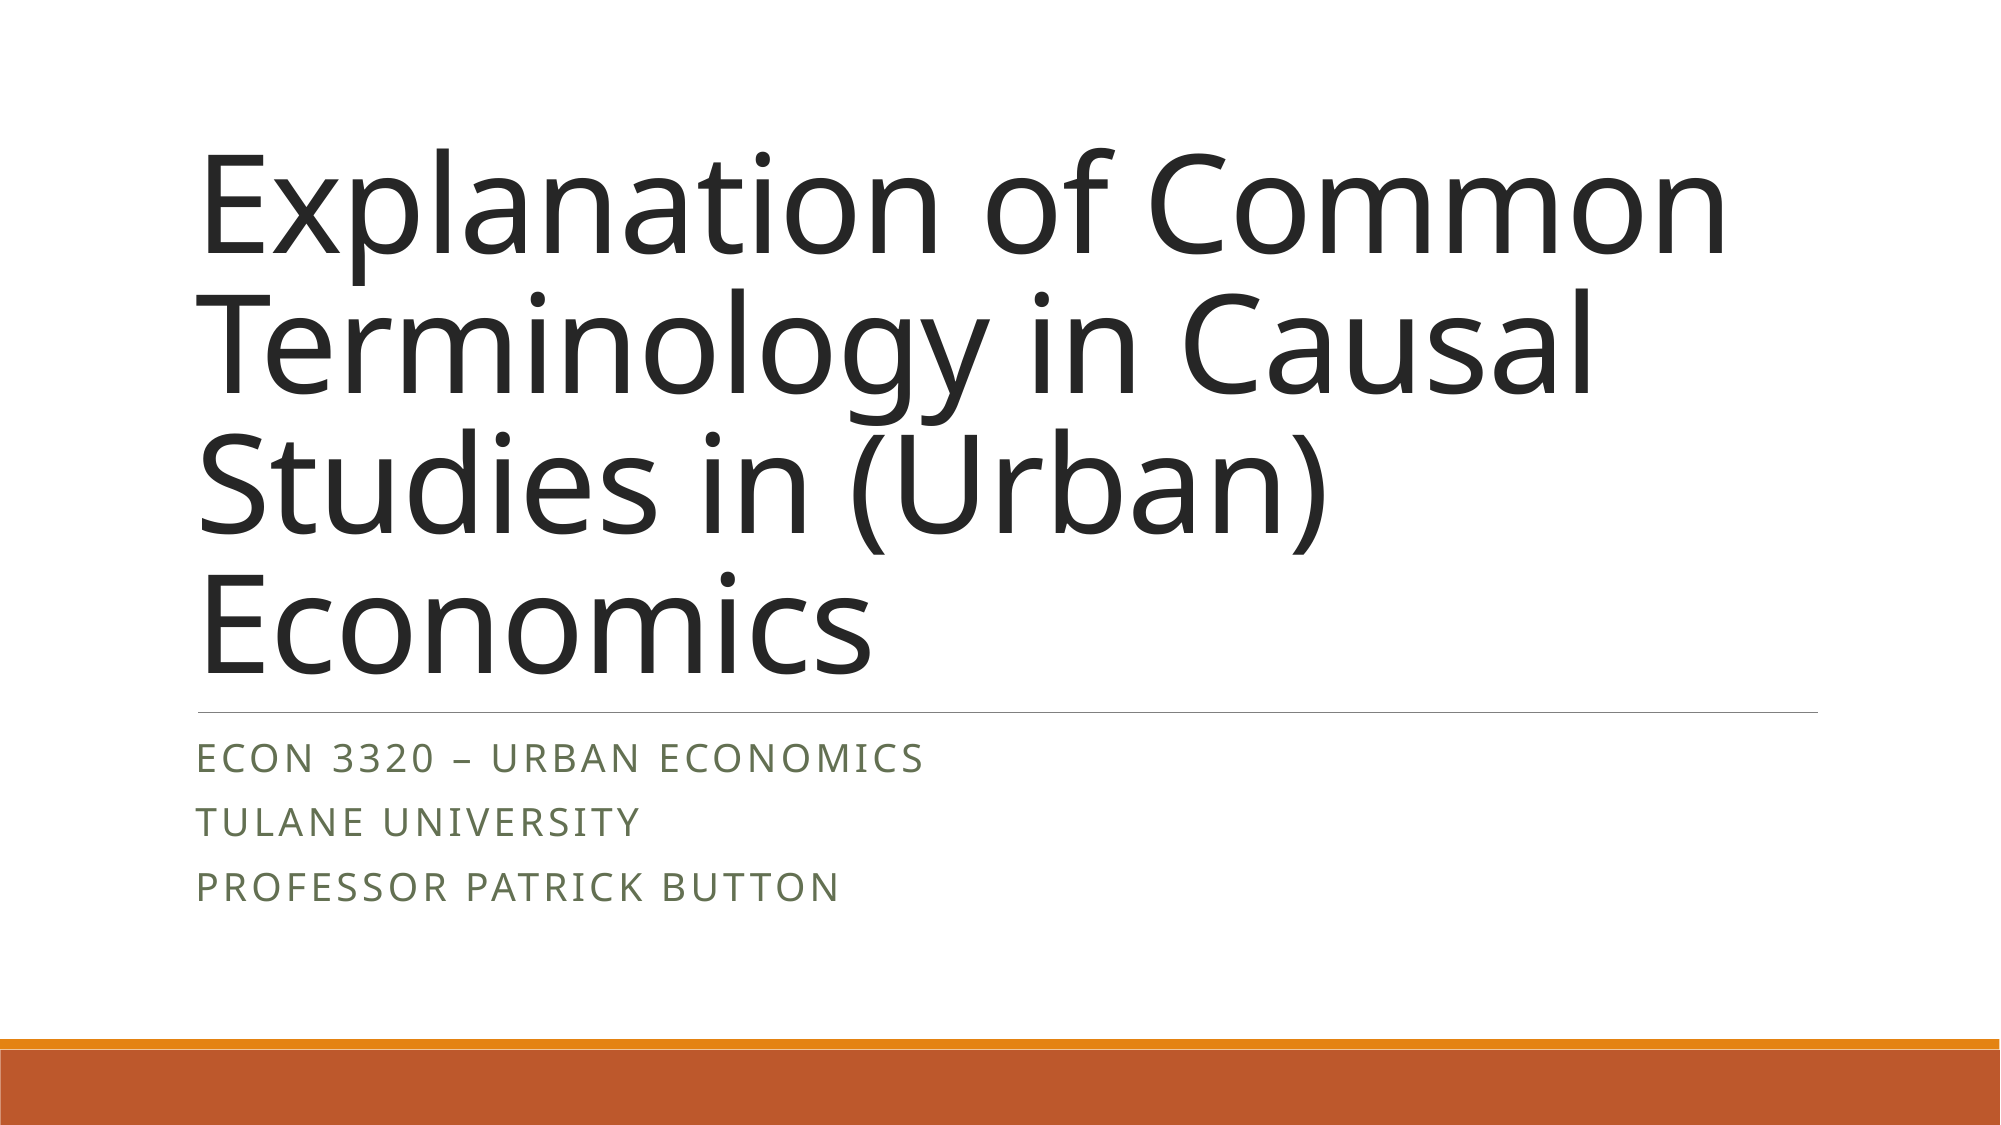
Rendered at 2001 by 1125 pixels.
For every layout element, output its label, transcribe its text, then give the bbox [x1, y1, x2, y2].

subtitle Econ 3320 – Urban economics Tulane university Professor patrick button [180, 730, 1831, 919]
title Explanation of Common Terminology in Causal Studies in (Urban) Economics [180, 124, 1830, 710]
